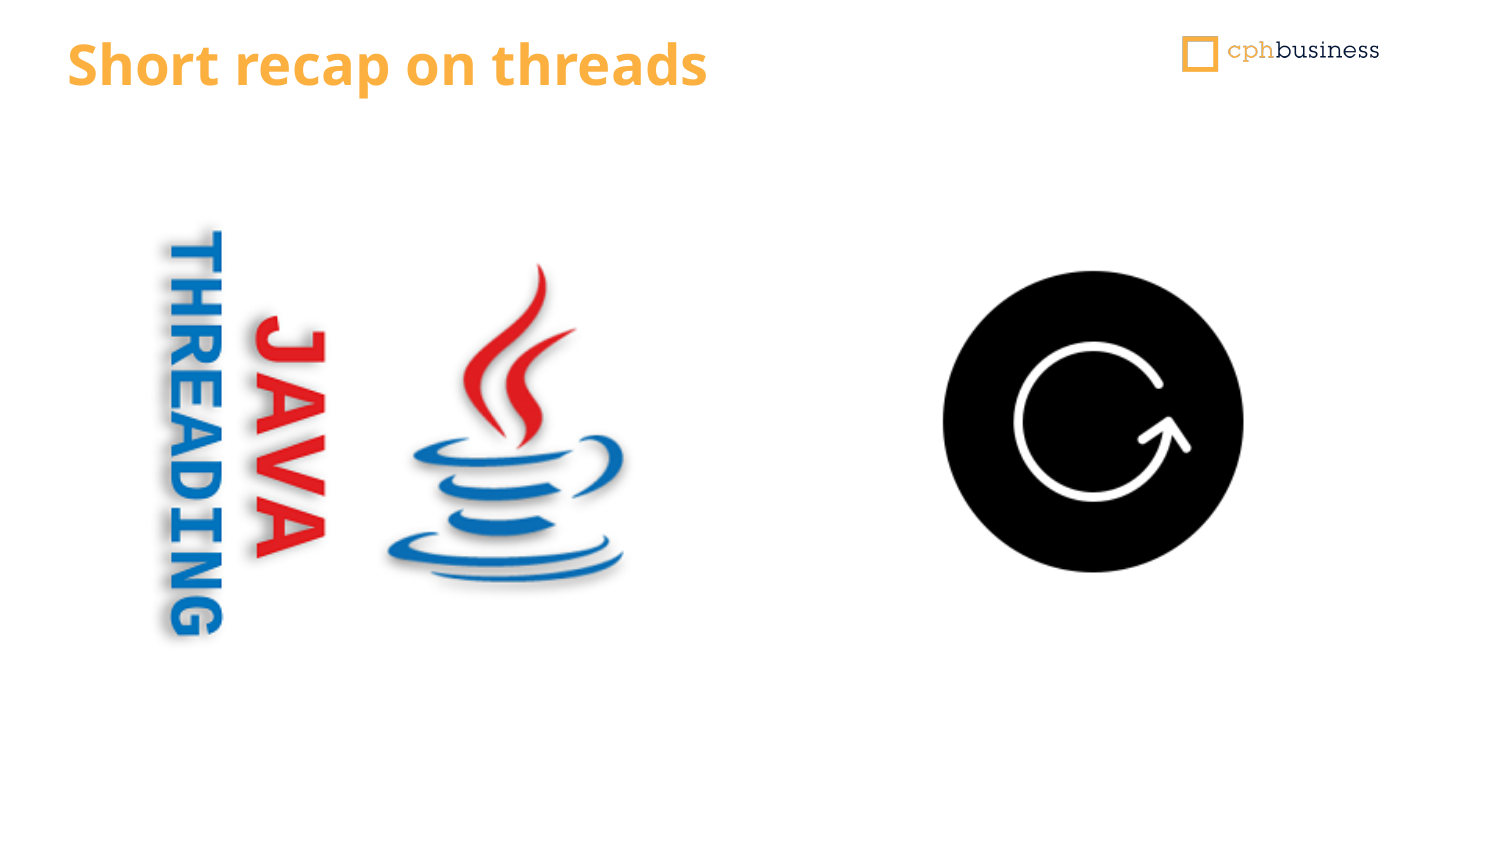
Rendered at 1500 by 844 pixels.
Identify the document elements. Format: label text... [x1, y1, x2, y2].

picture [937, 265, 1251, 579]
picture [101, 174, 678, 715]
text_box Short recap on threads [54, 22, 1105, 96]
picture [1147, 1, 1414, 107]
